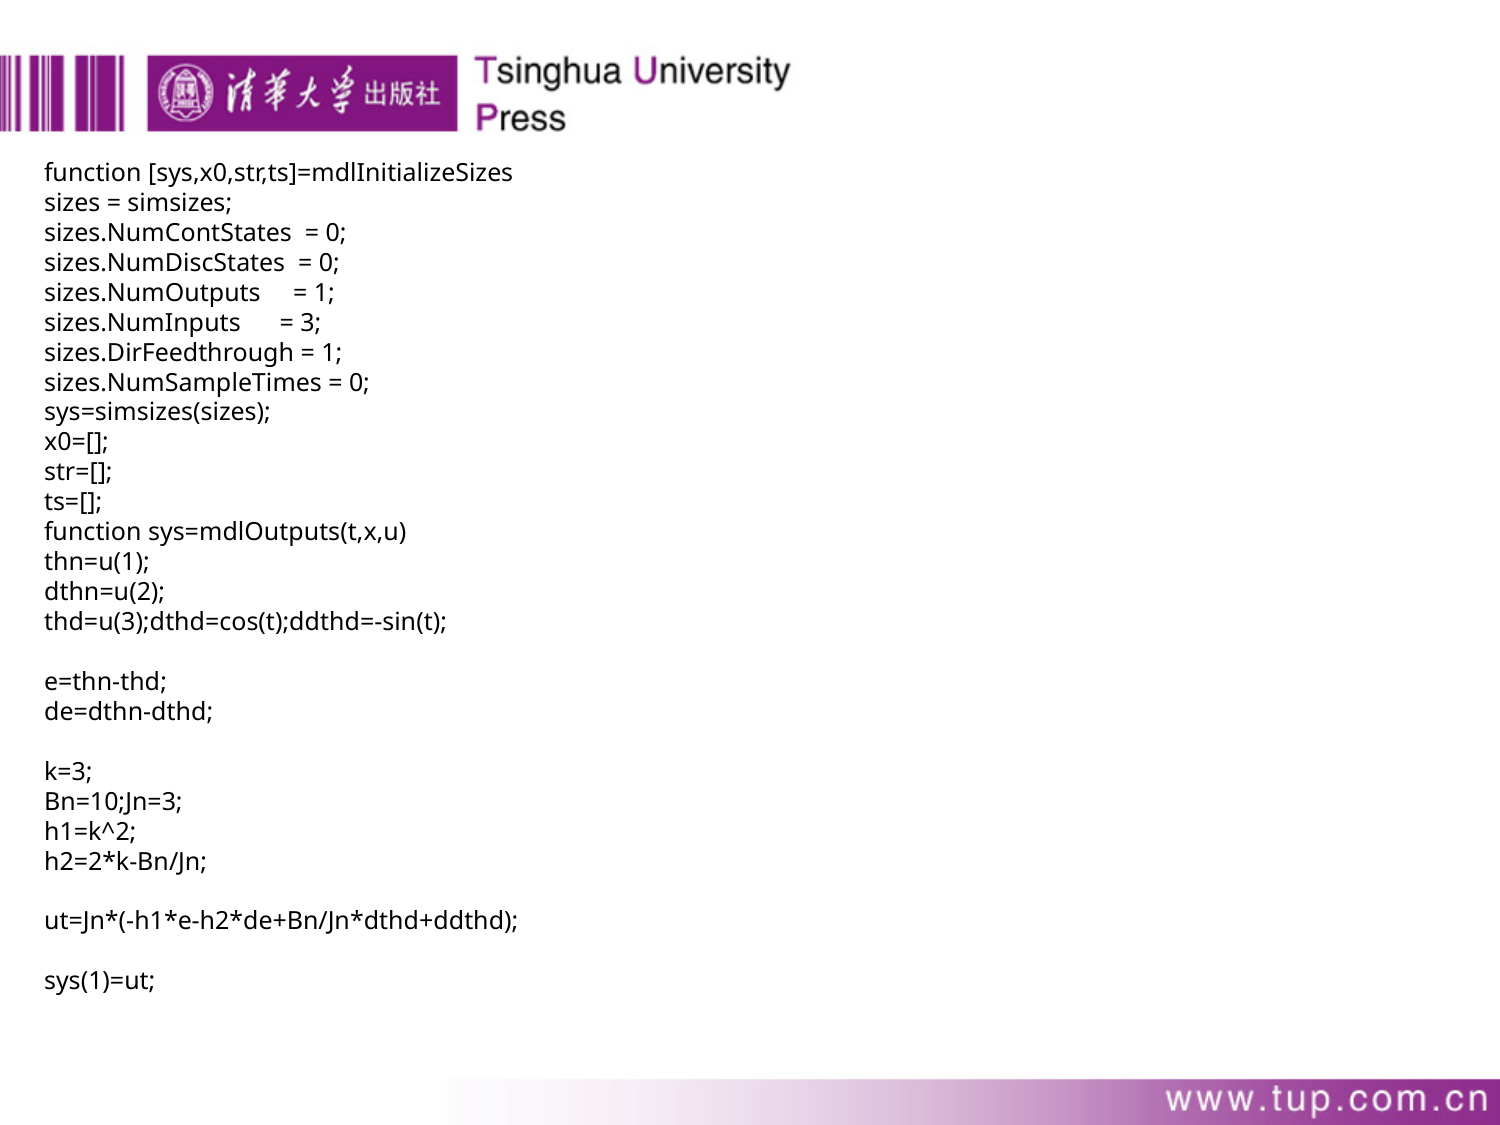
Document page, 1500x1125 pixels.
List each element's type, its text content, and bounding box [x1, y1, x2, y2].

picture [0, 1059, 1500, 1125]
text_box function [sys,x0,str,ts]=mdlInitializeSizes sizes = simsizes; sizes.NumContStates = 0; sizes.NumDiscStates = 0; sizes.NumOutputs = 1; sizes.NumInputs = 3; sizes.DirFeedthrough = 1; sizes.NumSampleTimes = 0; sys=simsizes(sizes); x0=[]; str=[]; ts=[]; function sys=mdlOutputs(t,x,u) thn=u(1); dthn=u(2); thd=u(3);dthd=cos(t);ddthd=-sin(t); e=thn-thd; de=dthn-dthd; k=3; Bn=10;Jn=3; h1=k^2; h2=2*k-Bn/Jn; ut=Jn*(-h1*e-h2*de+Bn/Jn*dthd+ddthd); sys(1)=ut; [29, 148, 1459, 1003]
picture [0, 34, 1500, 149]
